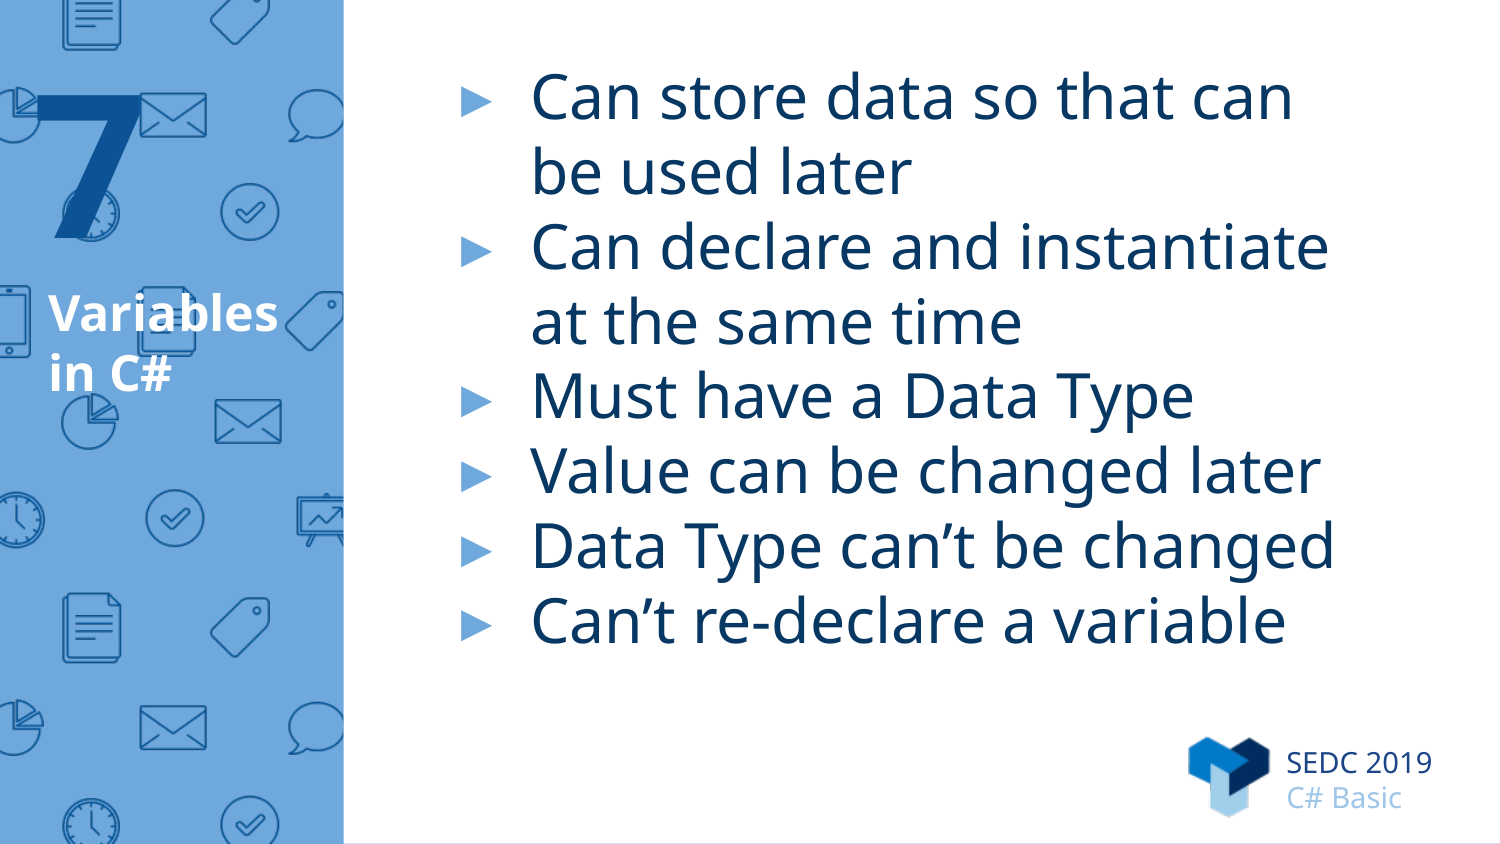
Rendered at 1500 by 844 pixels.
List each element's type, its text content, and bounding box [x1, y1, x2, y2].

text_box 1 [17, 23, 315, 230]
text_box Variables in C# [33, 266, 315, 473]
text_box Can store data so that can be used later Can declare and instantiate at the same time Must have a Data Type Value can be changed later Data Type can’t be changed Can’t re-declare a variable [440, 41, 1381, 769]
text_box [1186, 729, 1481, 826]
picture [0, 0, 343, 844]
